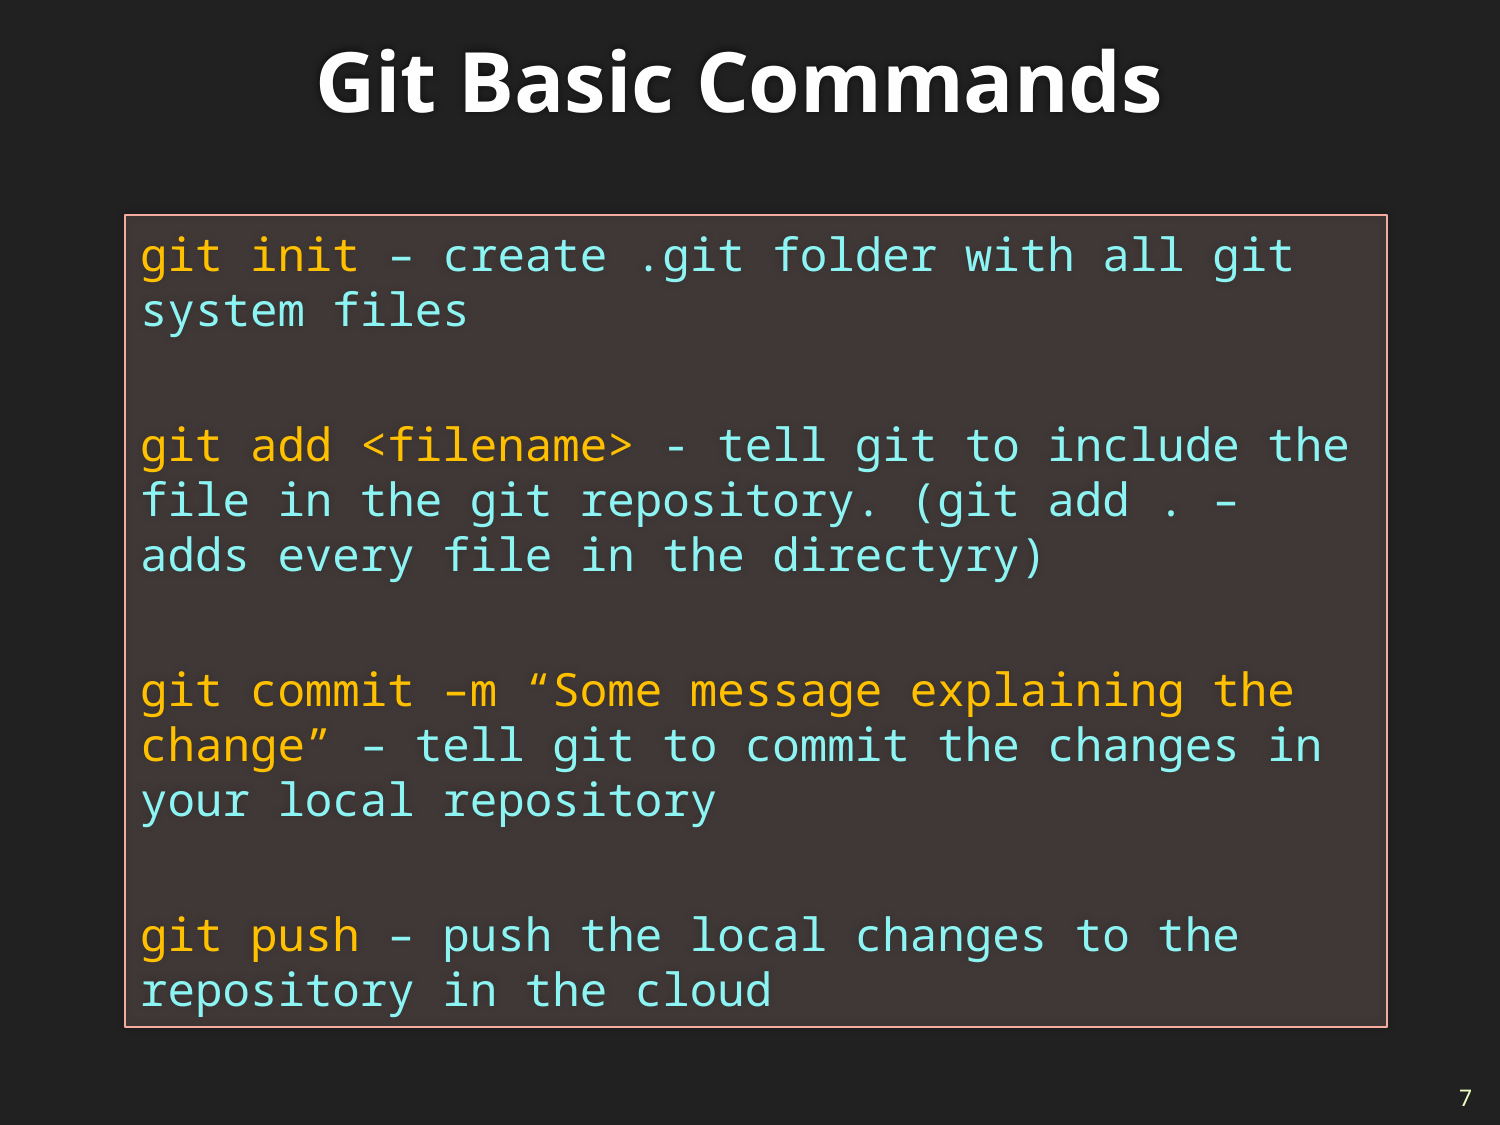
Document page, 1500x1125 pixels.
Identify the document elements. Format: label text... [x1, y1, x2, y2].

list git init – create .git folder with all git system files git add <filename> - tell git to include the file in the git repository. (git add . – adds every file in the directyry) git commit –m “Some message explaining the change” – tell git to commit the changes in your local repository git push – push the local changes to the repository in the cloud [124, 214, 1388, 1028]
title Git Basic Commands [300, 12, 1463, 163]
slide_number 7 [1412, 1074, 1488, 1118]
